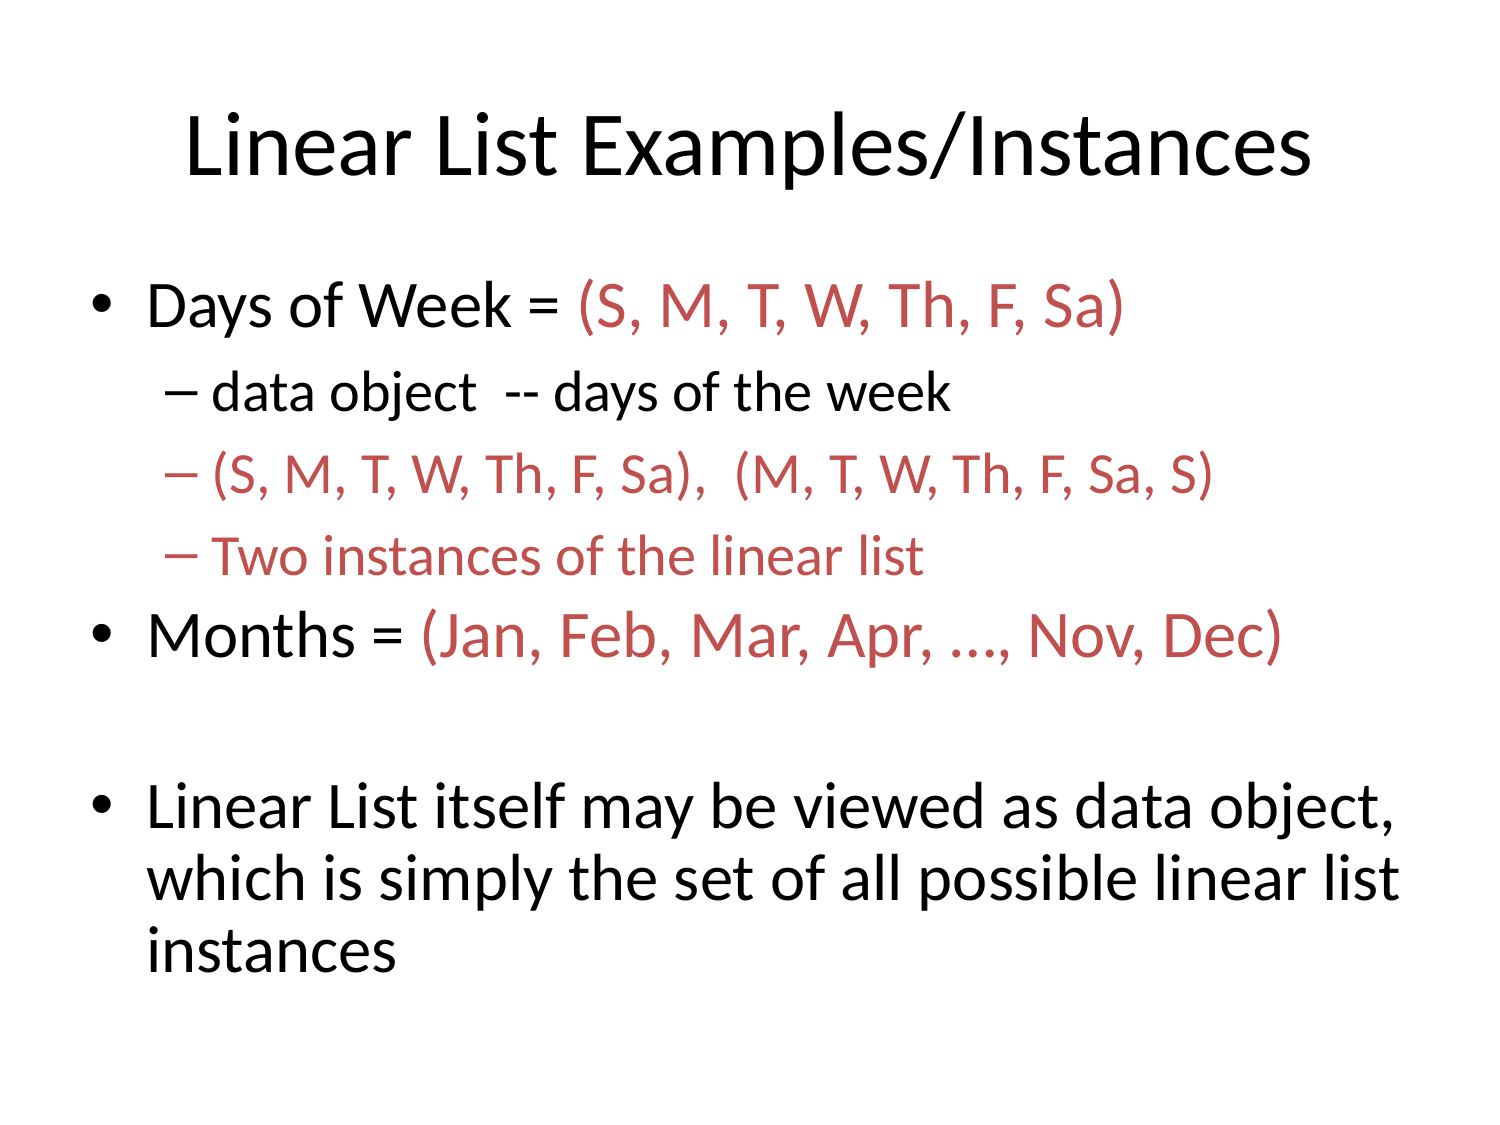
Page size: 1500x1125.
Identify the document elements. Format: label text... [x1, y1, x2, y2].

list Days of Week = (S, M, T, W, Th, F, Sa) data object -- days of the week (S, M, T, W, Th, F, Sa), (M, T, W, Th, F, Sa, S) Two instances of the linear list Months = (Jan, Feb, Mar, Apr, …, Nov, Dec) Linear List itself may be viewed as data object, which is simply the set of all possible linear list instances [75, 262, 1425, 1005]
title Linear List Examples/Instances [75, 45, 1425, 233]
